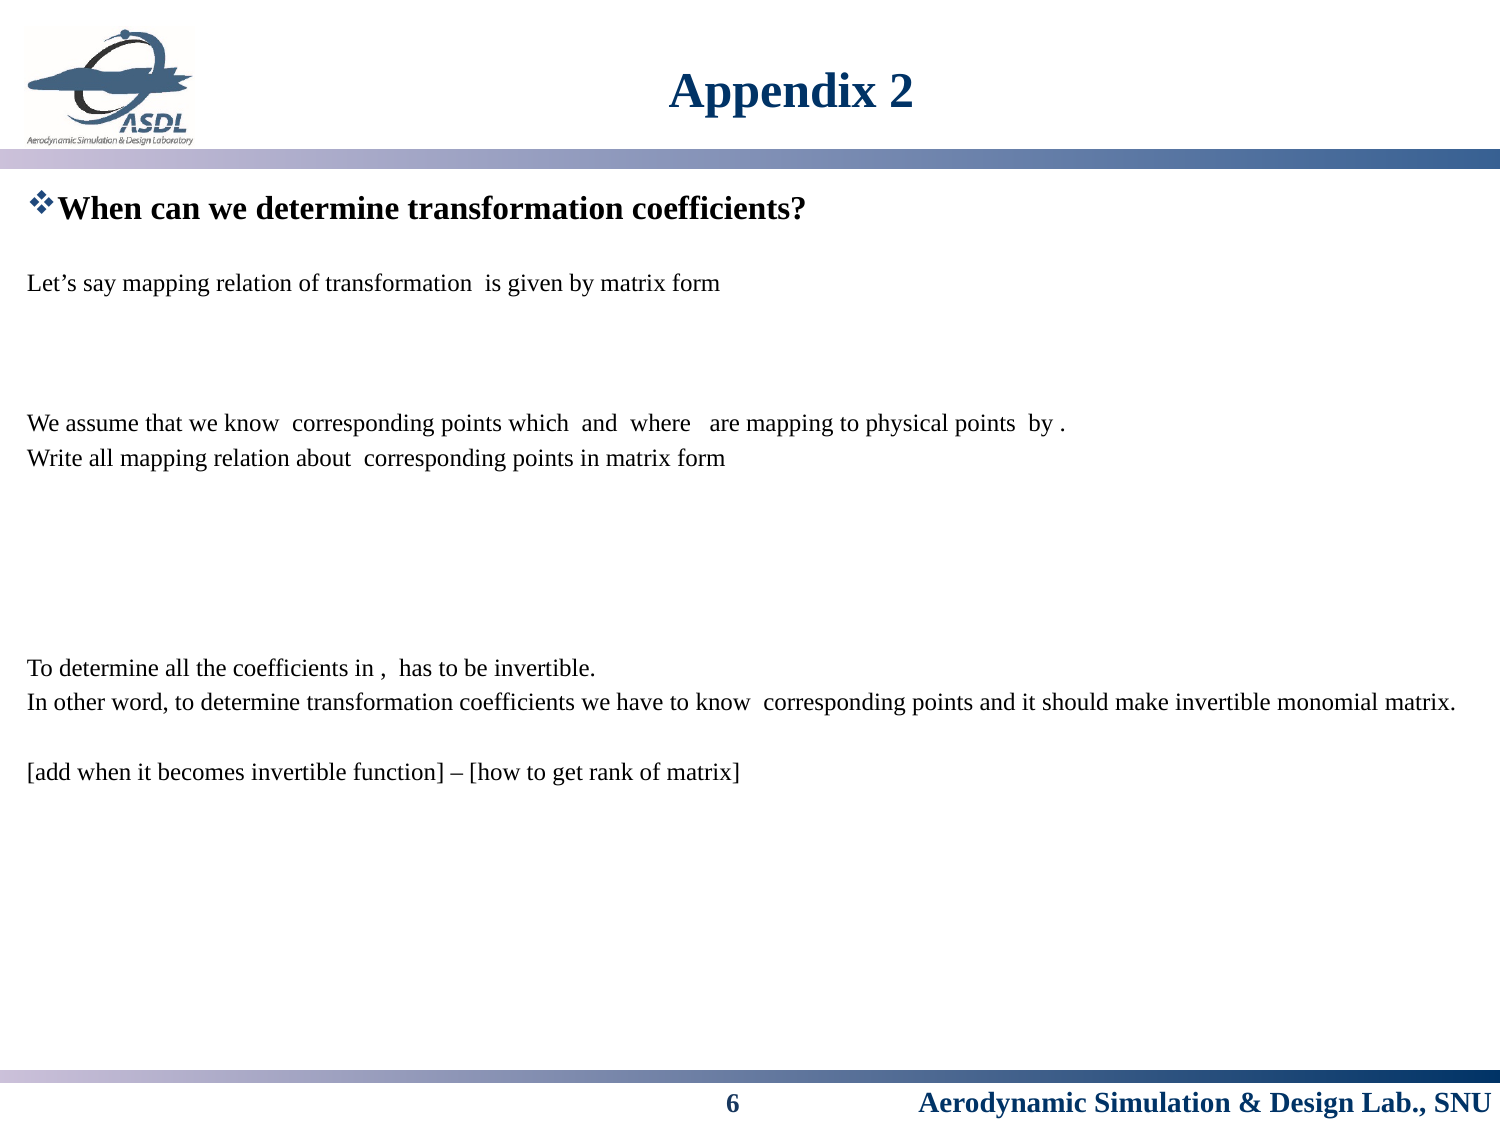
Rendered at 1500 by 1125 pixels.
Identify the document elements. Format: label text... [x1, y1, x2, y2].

title Appendix 2 [218, 42, 1365, 132]
picture [24, 26, 195, 148]
slide_number 6 [671, 1065, 795, 1125]
